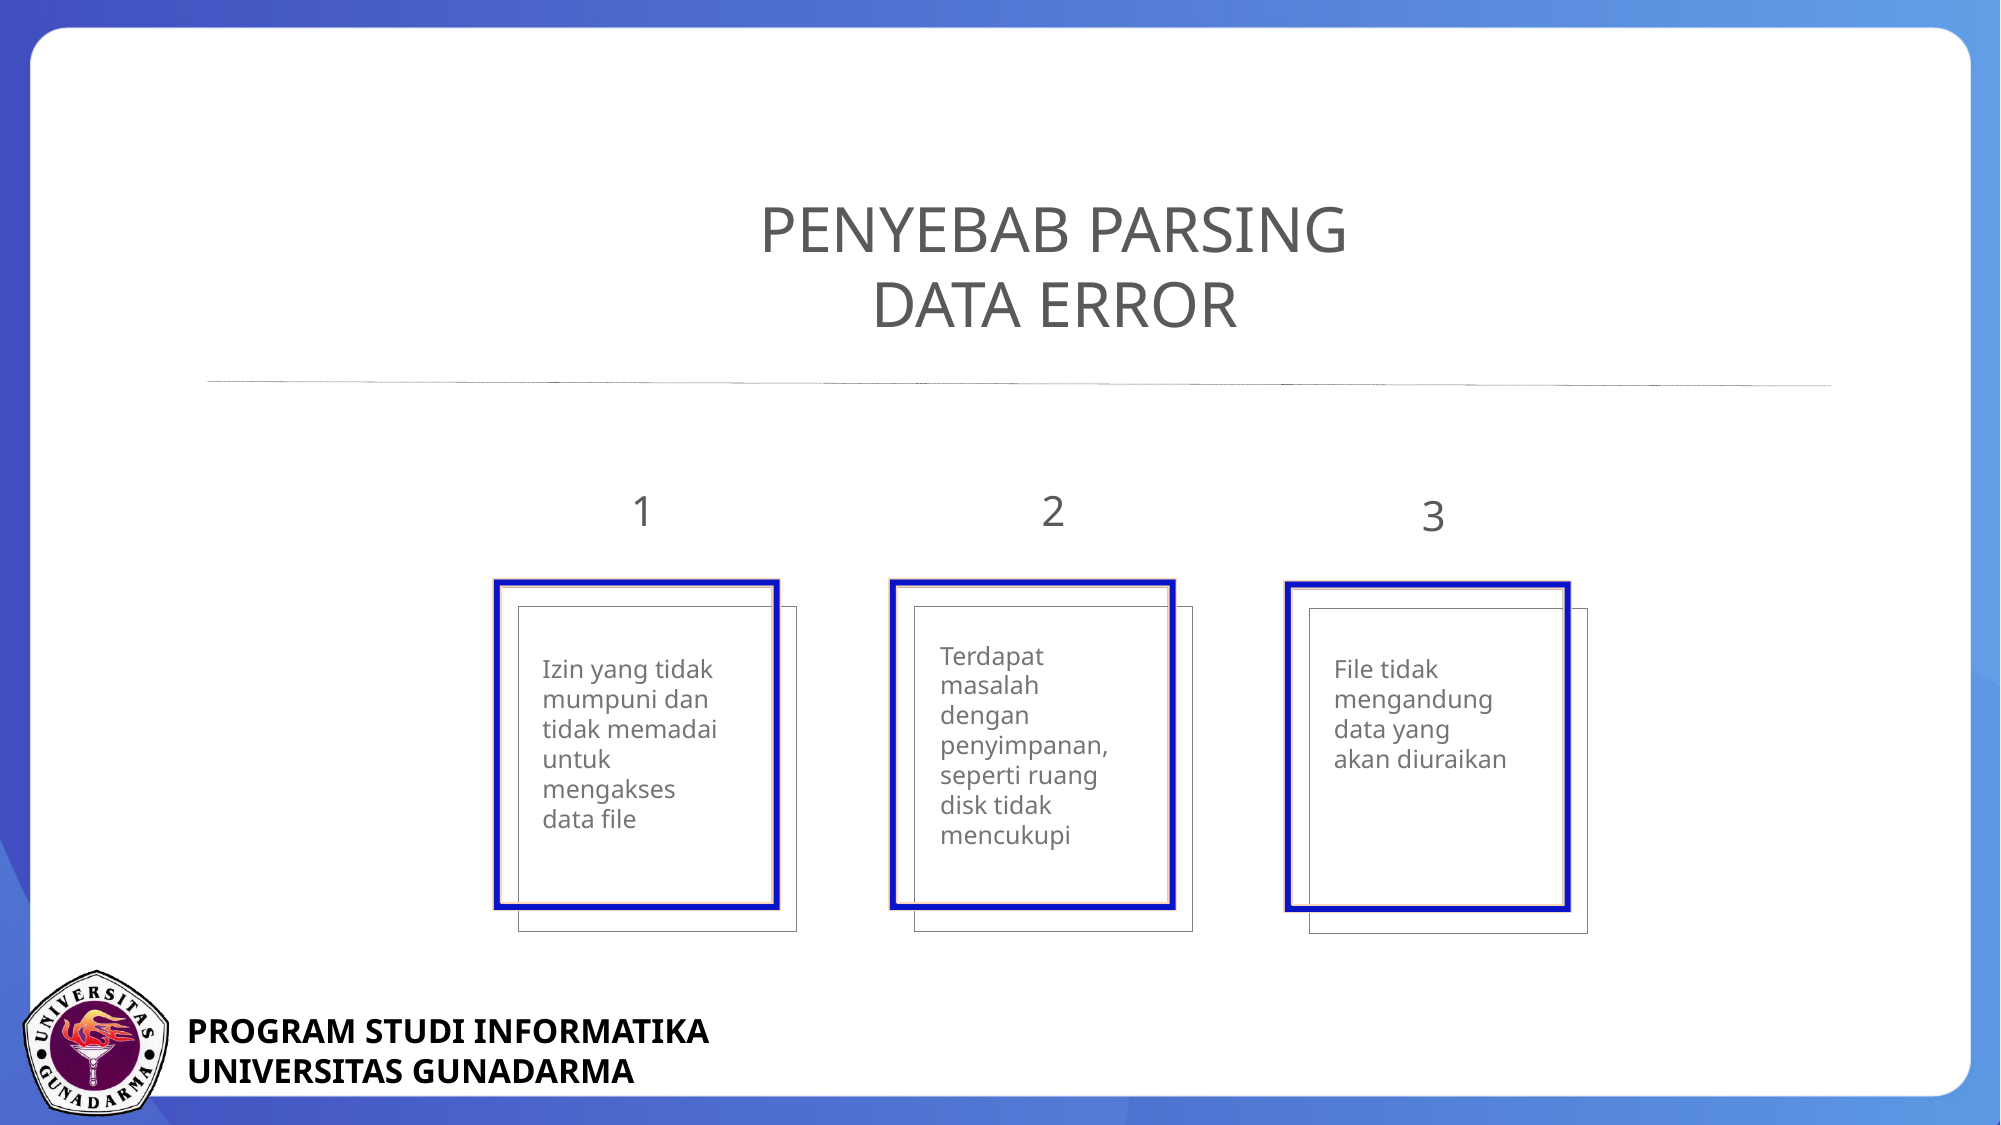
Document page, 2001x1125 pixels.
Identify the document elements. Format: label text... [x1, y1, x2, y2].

text_box [1309, 607, 1588, 934]
text_box PENYEBAB PARSING DATA ERROR [713, 182, 1396, 348]
text_box [914, 605, 1193, 932]
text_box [207, 381, 1832, 386]
text_box 2 [946, 476, 1161, 542]
picture [0, 0, 2001, 1125]
text_box [518, 605, 797, 932]
text_box 1 [536, 476, 750, 542]
text_box 3 [1327, 482, 1541, 548]
